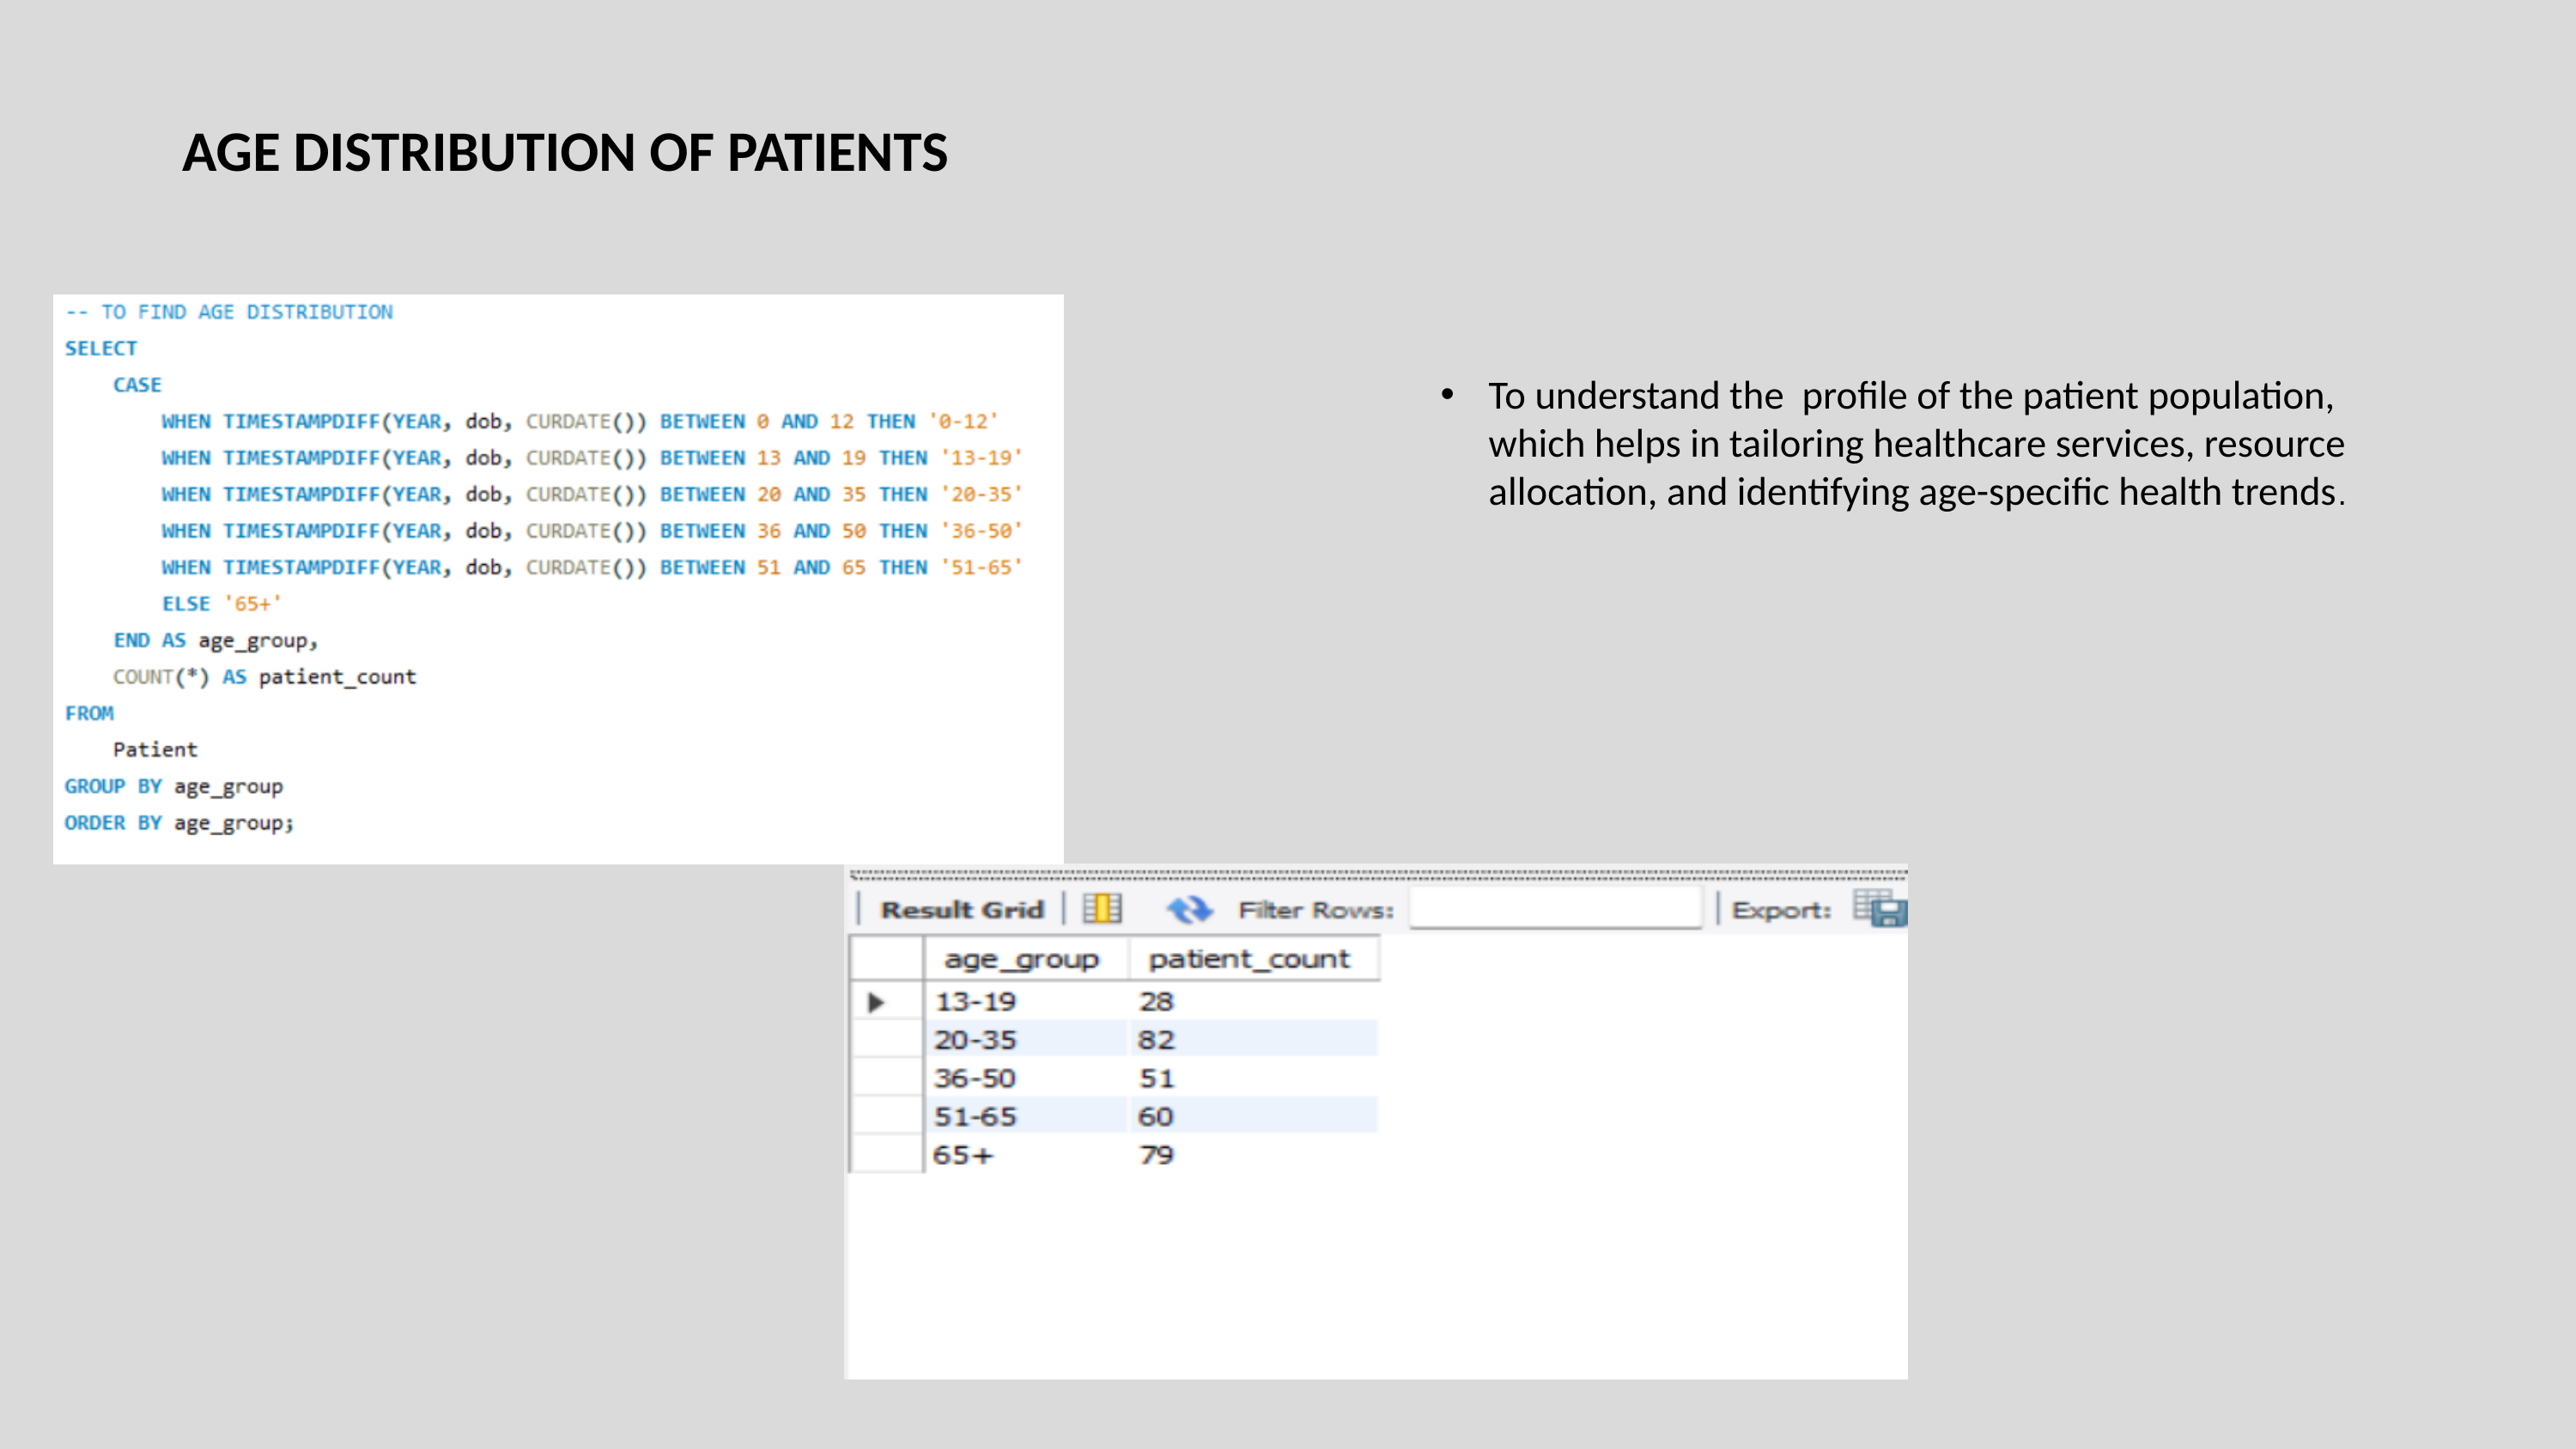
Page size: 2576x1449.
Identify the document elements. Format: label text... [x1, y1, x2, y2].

text_box AGE DISTRIBUTION OF PATIENTS [169, 91, 982, 190]
picture [53, 294, 1908, 1379]
text_box To understand the profile of the patient population, which helps in tailoring healthcare services, resource allocation, and identifying age-specific health trends. [1427, 362, 2445, 568]
